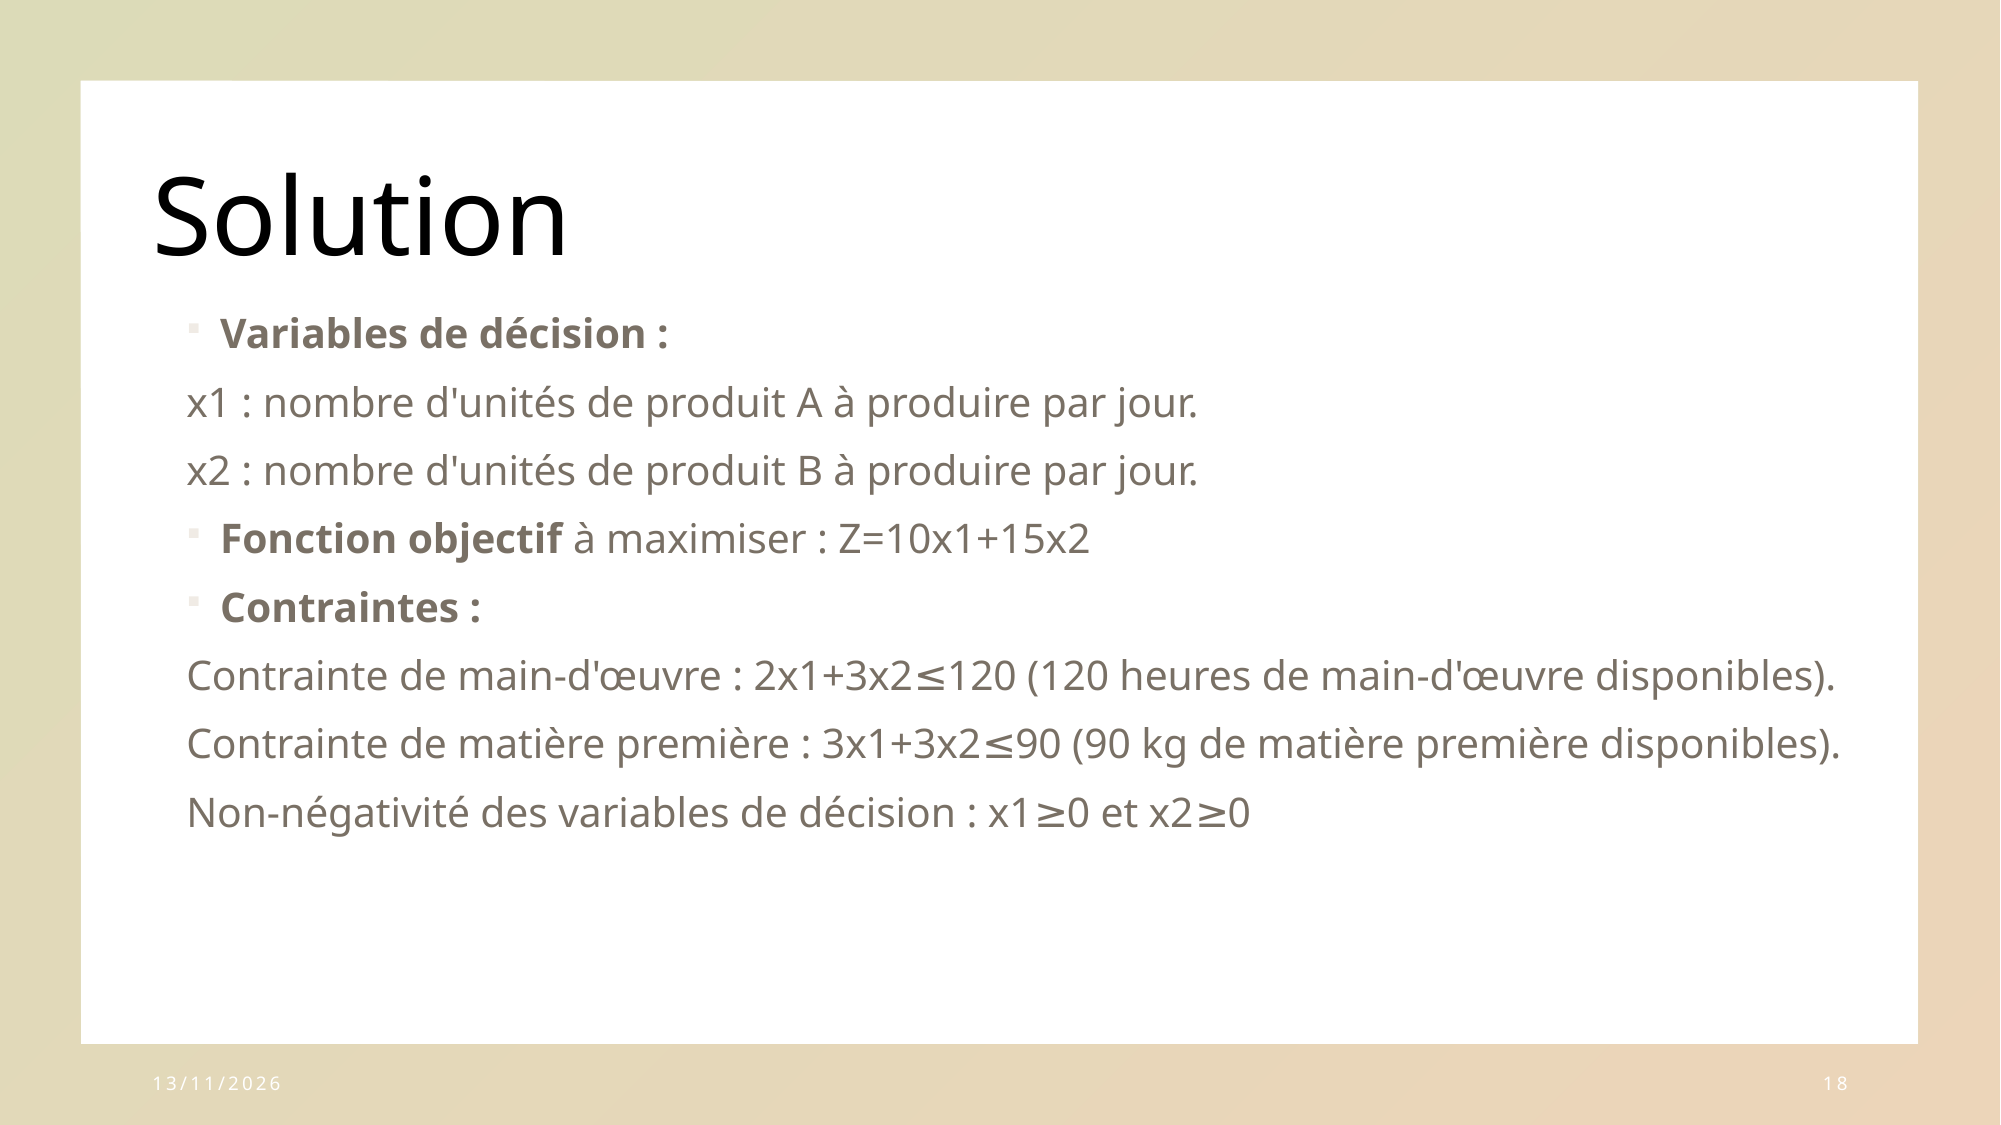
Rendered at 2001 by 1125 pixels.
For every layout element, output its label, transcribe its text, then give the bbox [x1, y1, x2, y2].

title Solution [137, 111, 1863, 295]
slide_number 18 [1412, 1054, 1863, 1115]
list Variables de décision : x1​ : nombre d'unités de produit A à produire par jour. x2​ : nombre d'unités de produit B à produire par jour. Fonction objectif à maximiser : Z=10x1+15x2 Contraintes : Contrainte de main-d'œuvre : 2x1+3x2≤120 (120 heures de main-d'œuvre disponibles). Contrainte de matière première : 3x1+3x2≤90 (90 kg de matière première disponibles). Non-négativité des variables de décision : x1≥0 et x2≥0 [137, 295, 1863, 952]
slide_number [137, 1054, 588, 1115]
